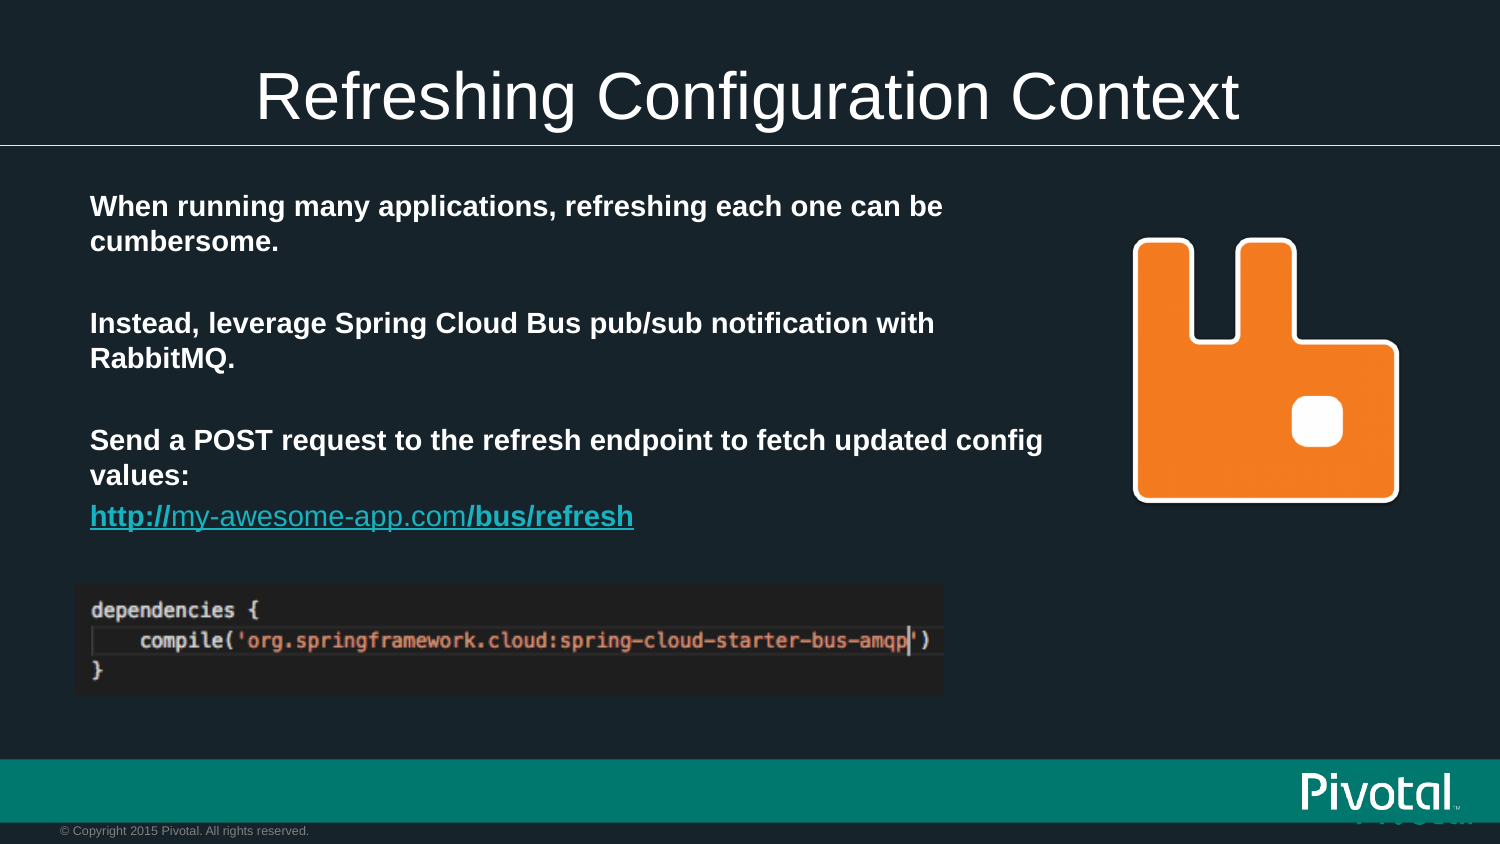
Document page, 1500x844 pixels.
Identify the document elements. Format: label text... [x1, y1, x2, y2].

picture [74, 584, 944, 695]
picture [1302, 773, 1460, 810]
picture [1101, 205, 1430, 534]
title Refreshing Configuration Context [5, 52, 1491, 113]
list When running many applications, refreshing each one can be cumbersome. Instead, leverage Spring Cloud Bus pub/sub notification with RabbitMQ. Send a POST request to the refresh endpoint to fetch updated config values: http://my-awesome-app.com/bus/refresh [75, 180, 1079, 719]
